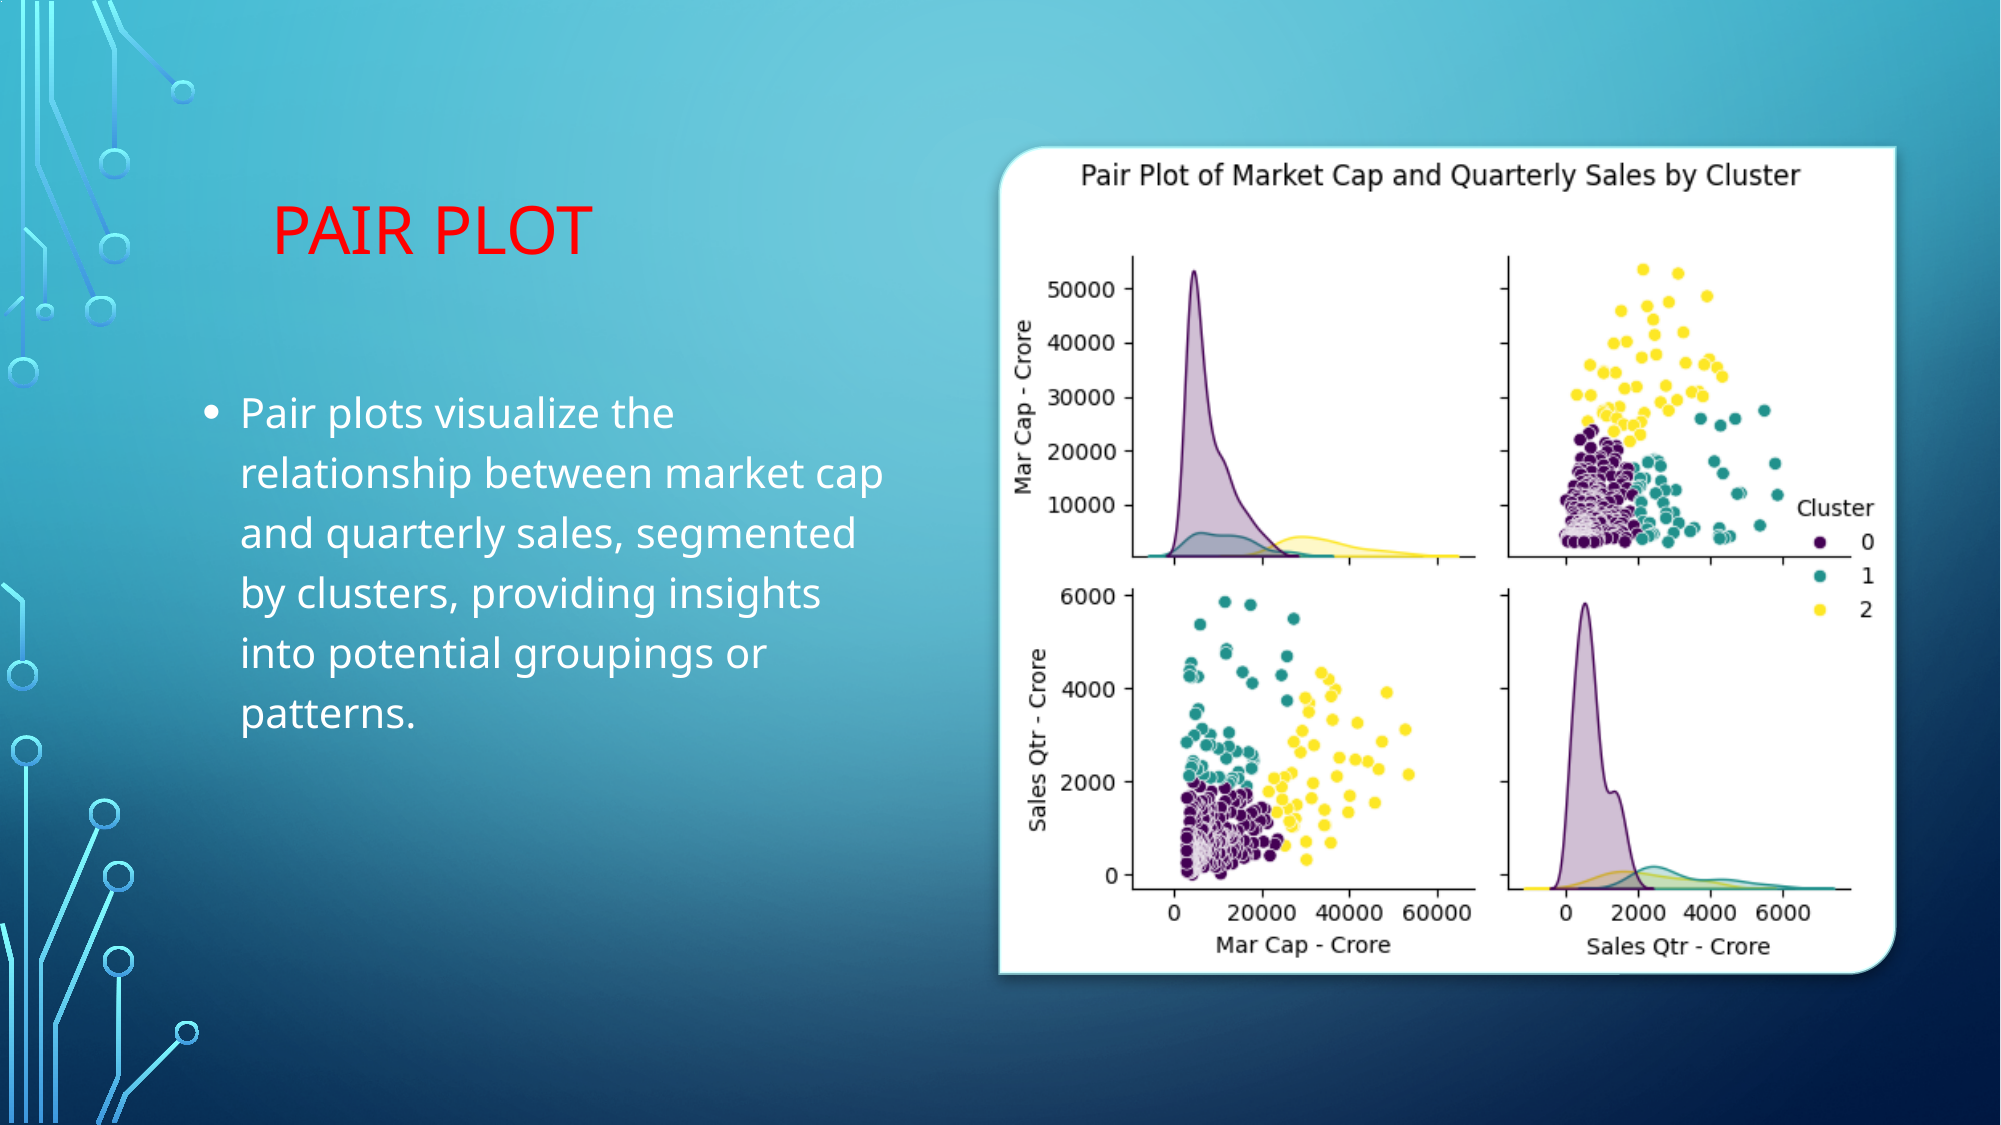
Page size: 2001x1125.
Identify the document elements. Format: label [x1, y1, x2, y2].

text_box [0, 0, 201, 1125]
picture [201, 0, 2000, 1125]
